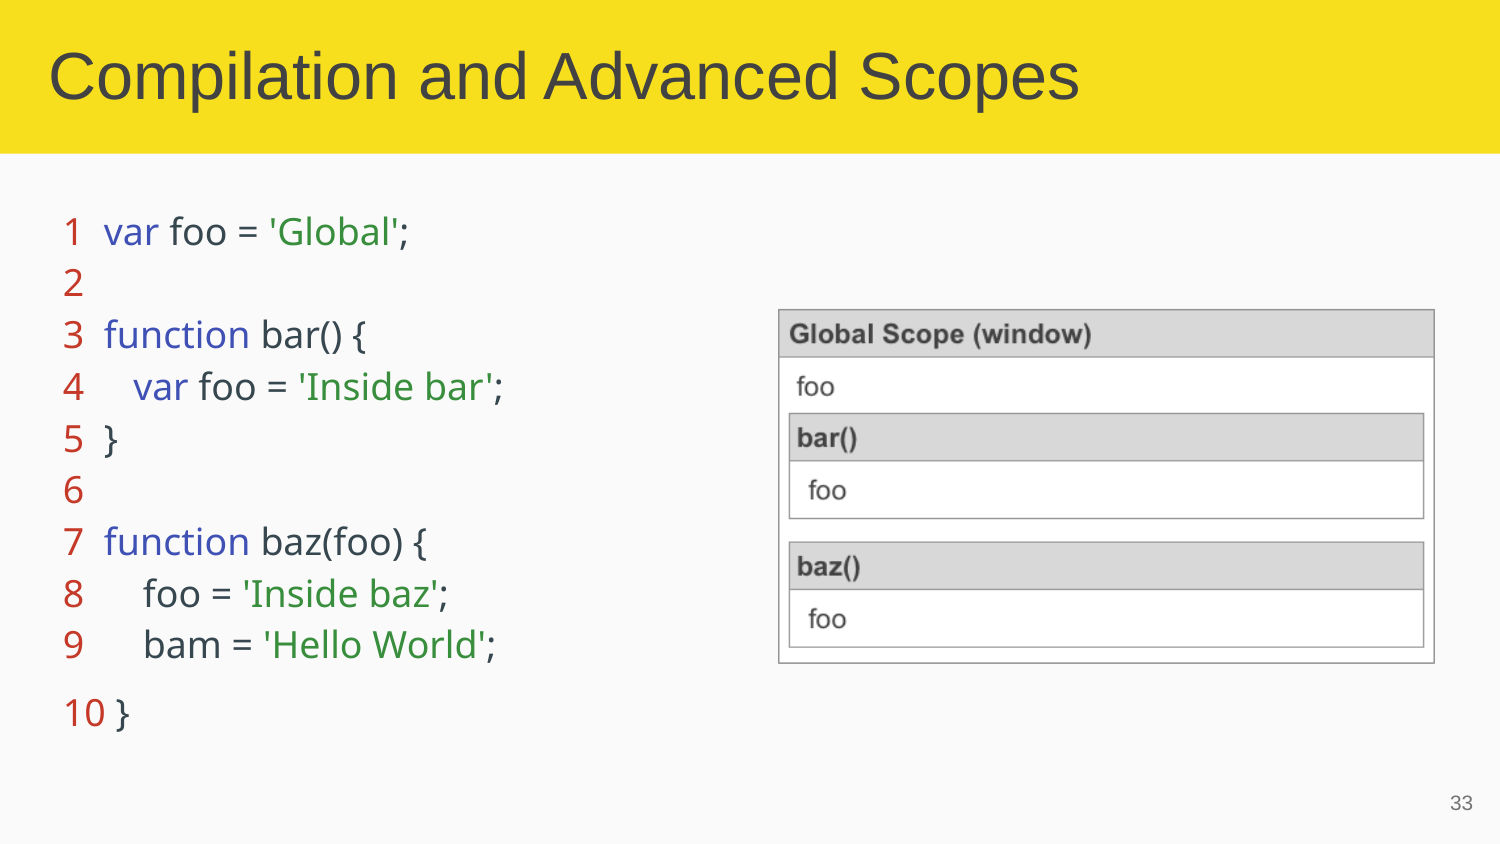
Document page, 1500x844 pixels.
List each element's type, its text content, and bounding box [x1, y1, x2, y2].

slide_number ‹#› [1398, 770, 1489, 835]
picture [739, 262, 1473, 711]
list 1 var foo = 'Global'; 2 3 function bar() { 4 var foo = 'Inside bar'; 5 } 6 7 function baz(foo) { 8 foo = 'Inside baz'; 9 bam = 'Hello World'; 10 } [48, 185, 751, 788]
title Compilation and Advanced Scopes [33, 2, 1383, 128]
